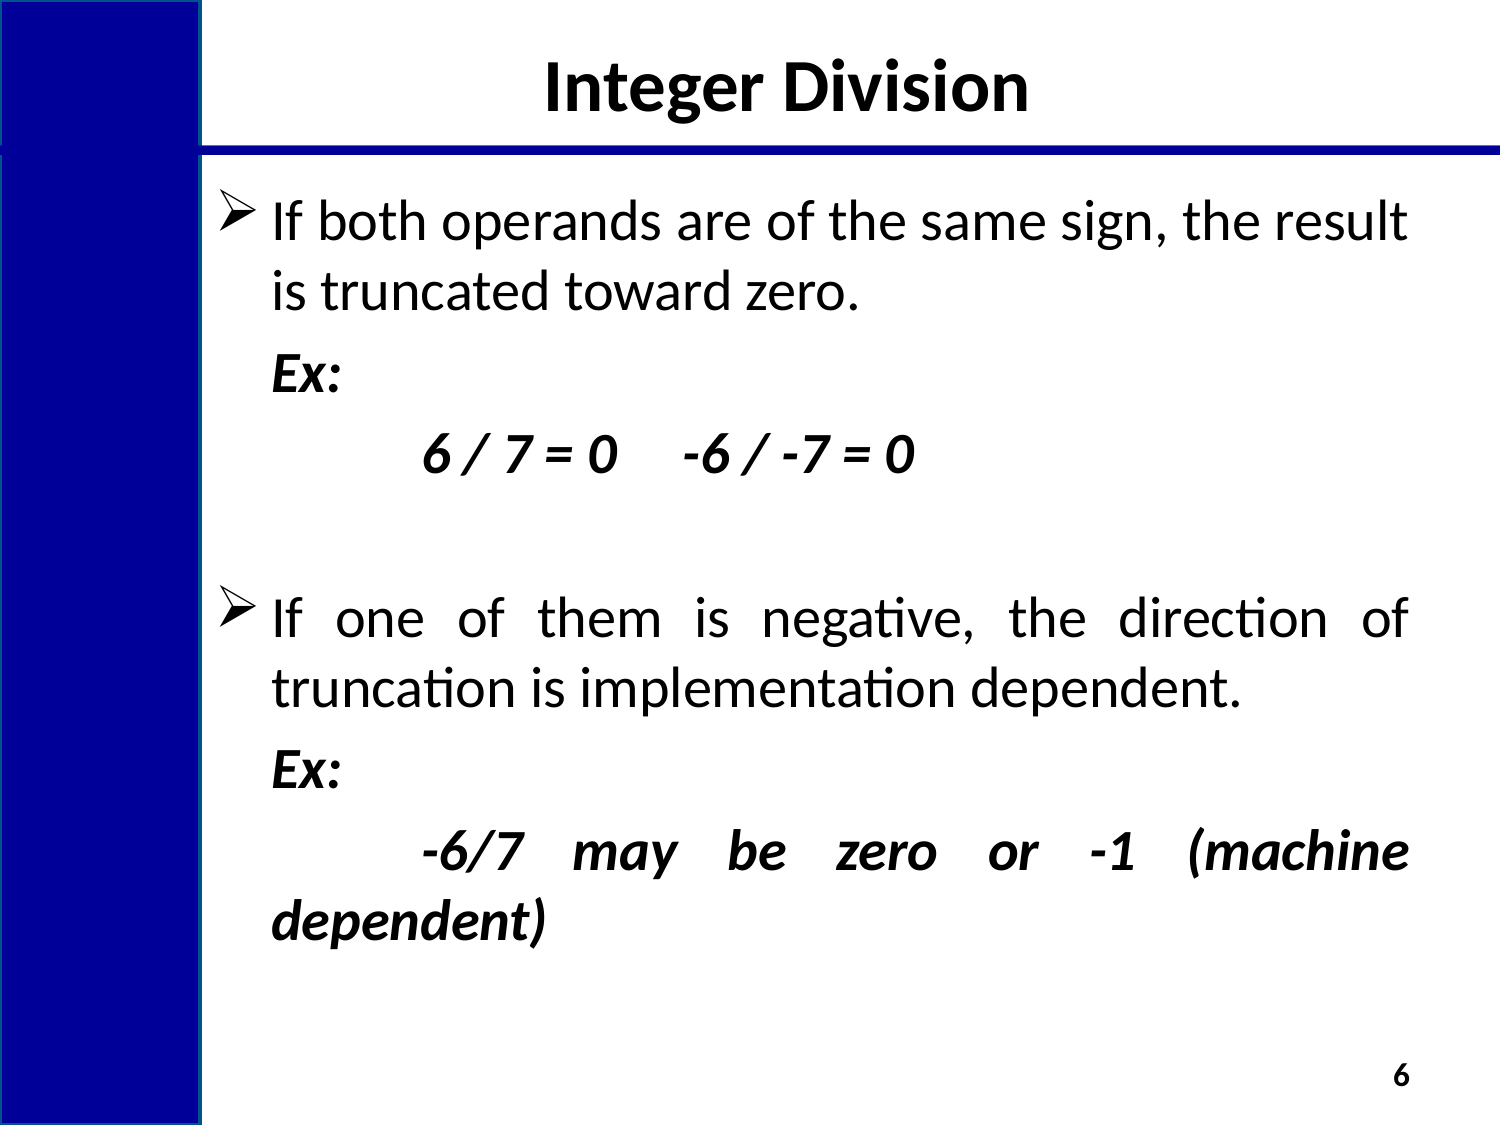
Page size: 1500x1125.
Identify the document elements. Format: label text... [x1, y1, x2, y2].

list If both operands are of the same sign, the result is truncated toward zero. Ex: 6 / 7 = 0 -6 / -7 = 0 If one of them is negative, the direction of truncation is implementation dependent. Ex: -6/7 may be zero or -1 (machine dependent) [200, 174, 1425, 1005]
slide_number 6 [1312, 1042, 1425, 1103]
title Integer Division [200, 24, 1375, 138]
